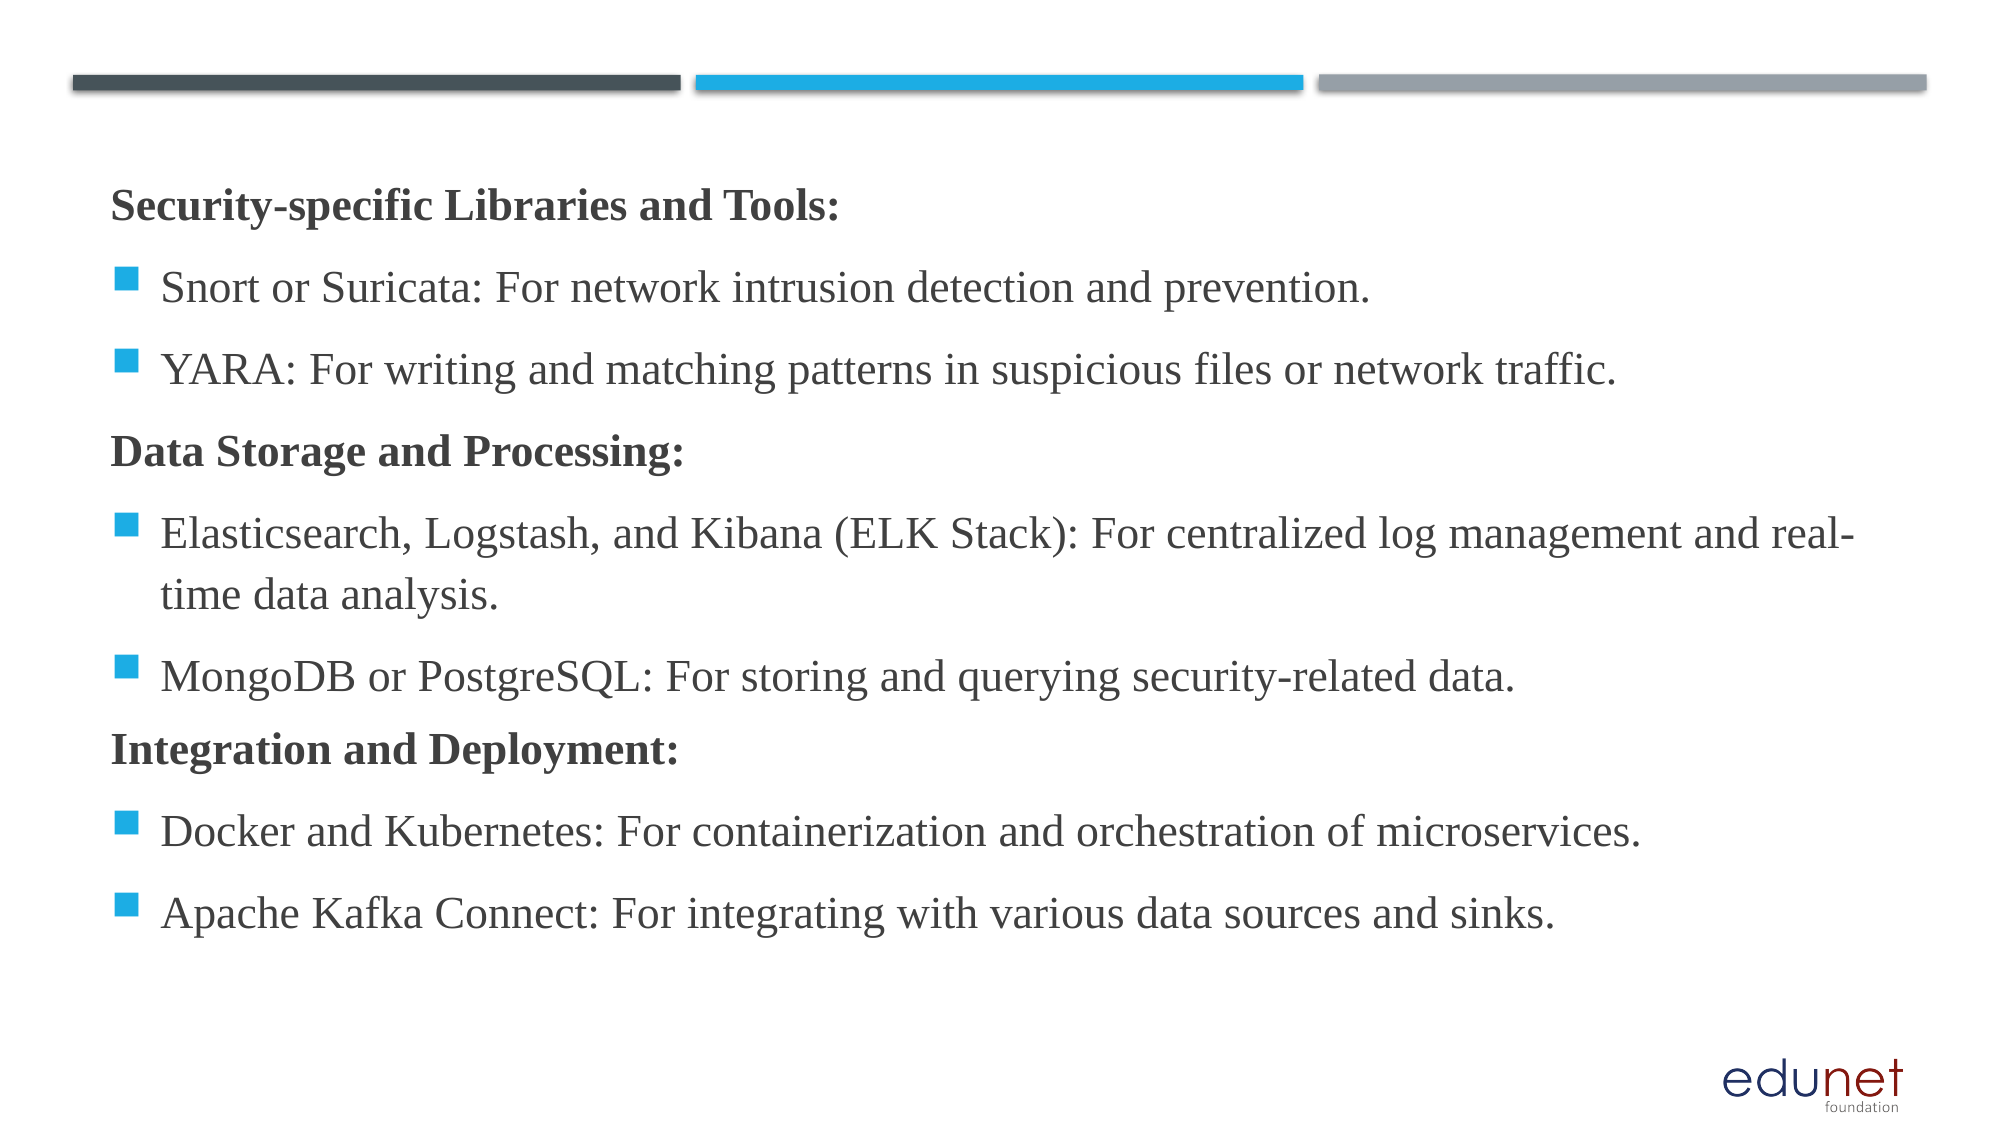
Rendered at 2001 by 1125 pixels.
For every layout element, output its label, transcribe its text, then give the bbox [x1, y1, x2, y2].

picture [1719, 1056, 1905, 1116]
list Security-specific Libraries and Tools: Snort or Suricata: For network intrusion detection and prevention. YARA: For writing and matching patterns in suspicious files or network traffic. Data Storage and Processing: Elasticsearch, Logstash, and Kibana (ELK Stack): For centralized log management and real-time data analysis. MongoDB or PostgreSQL: For storing and querying security-related data. Integration and Deployment: Docker and Kubernetes: For containerization and orchestration of microservices. Apache Kafka Connect: For integrating with various data sources and sinks. [95, 161, 1905, 1018]
